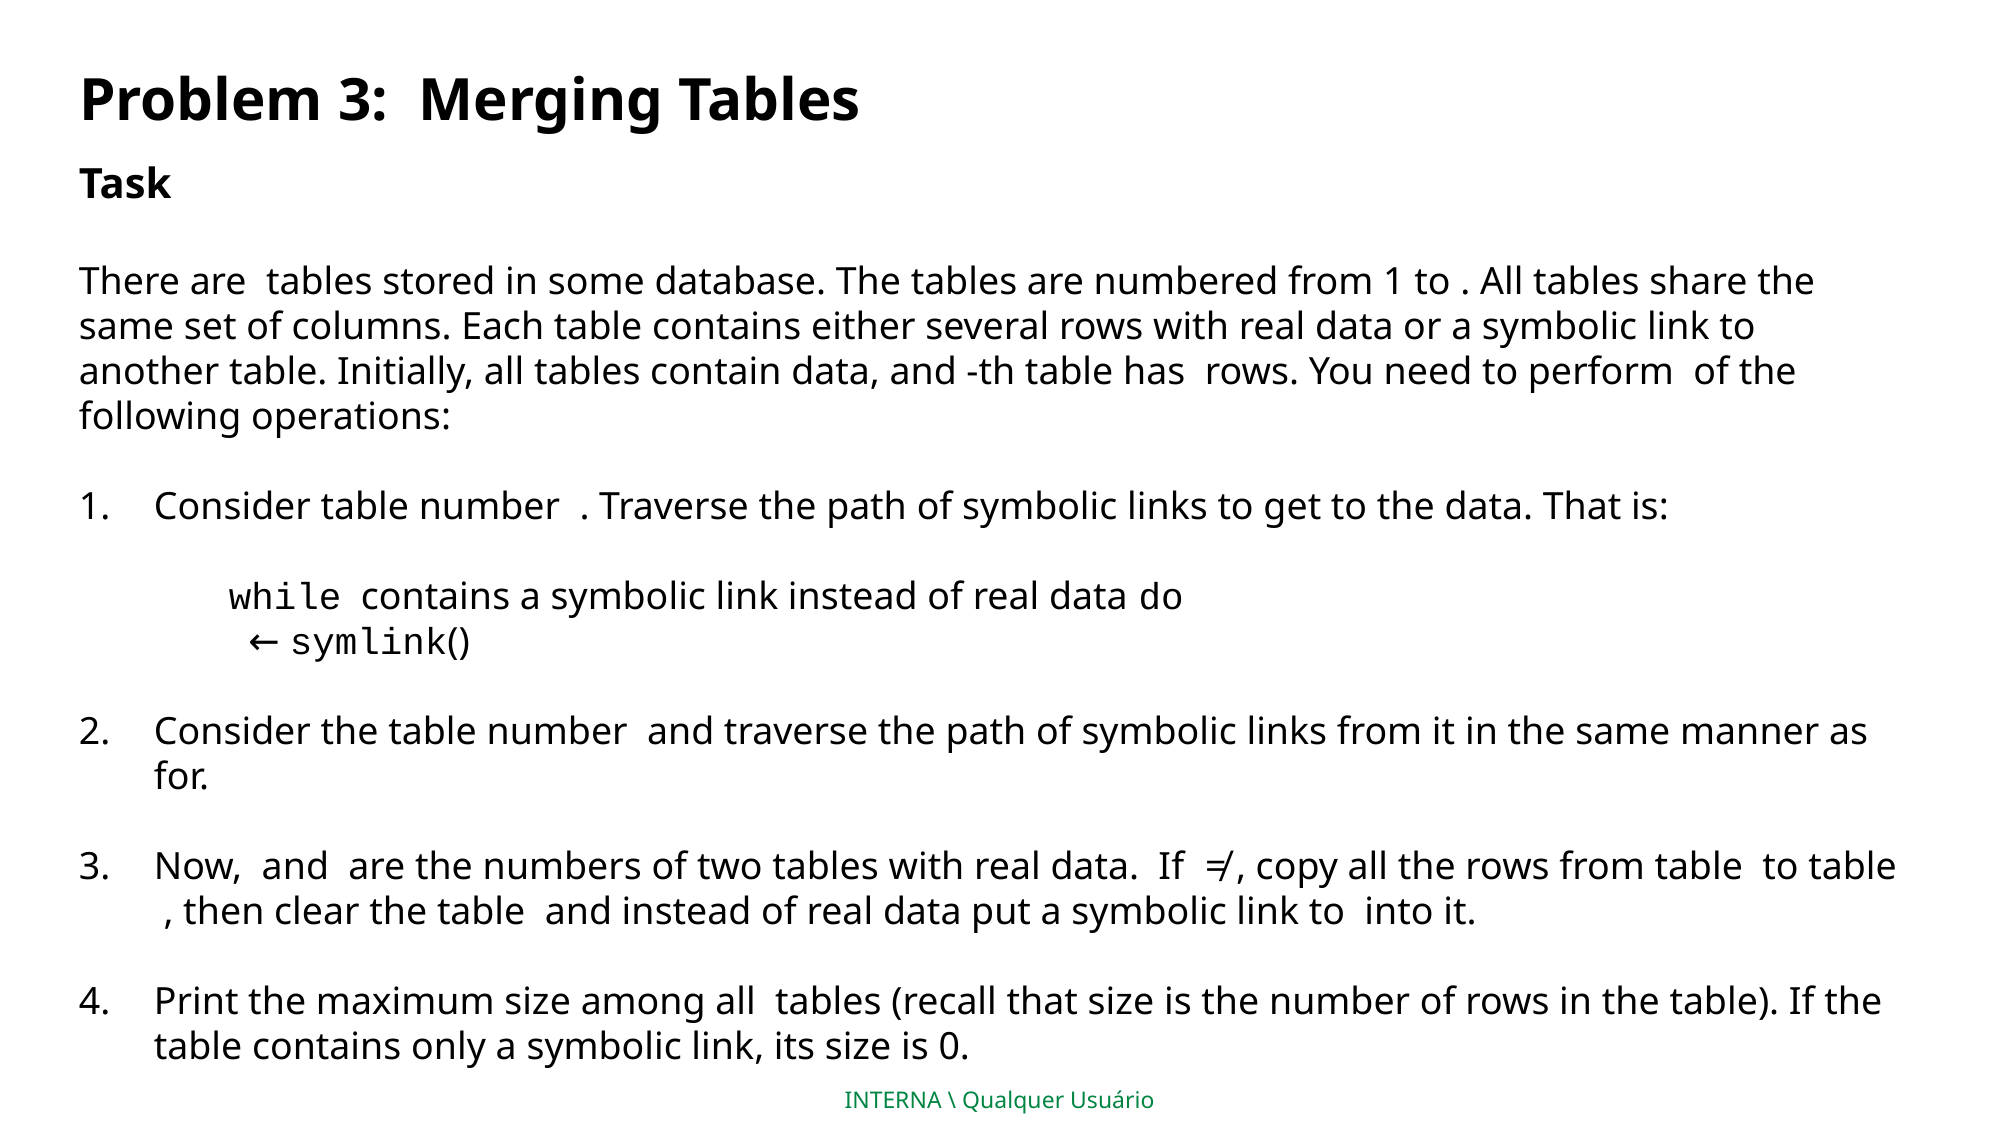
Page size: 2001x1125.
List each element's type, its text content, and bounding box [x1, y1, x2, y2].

title Problem 3: Merging Tables [64, 41, 1936, 162]
